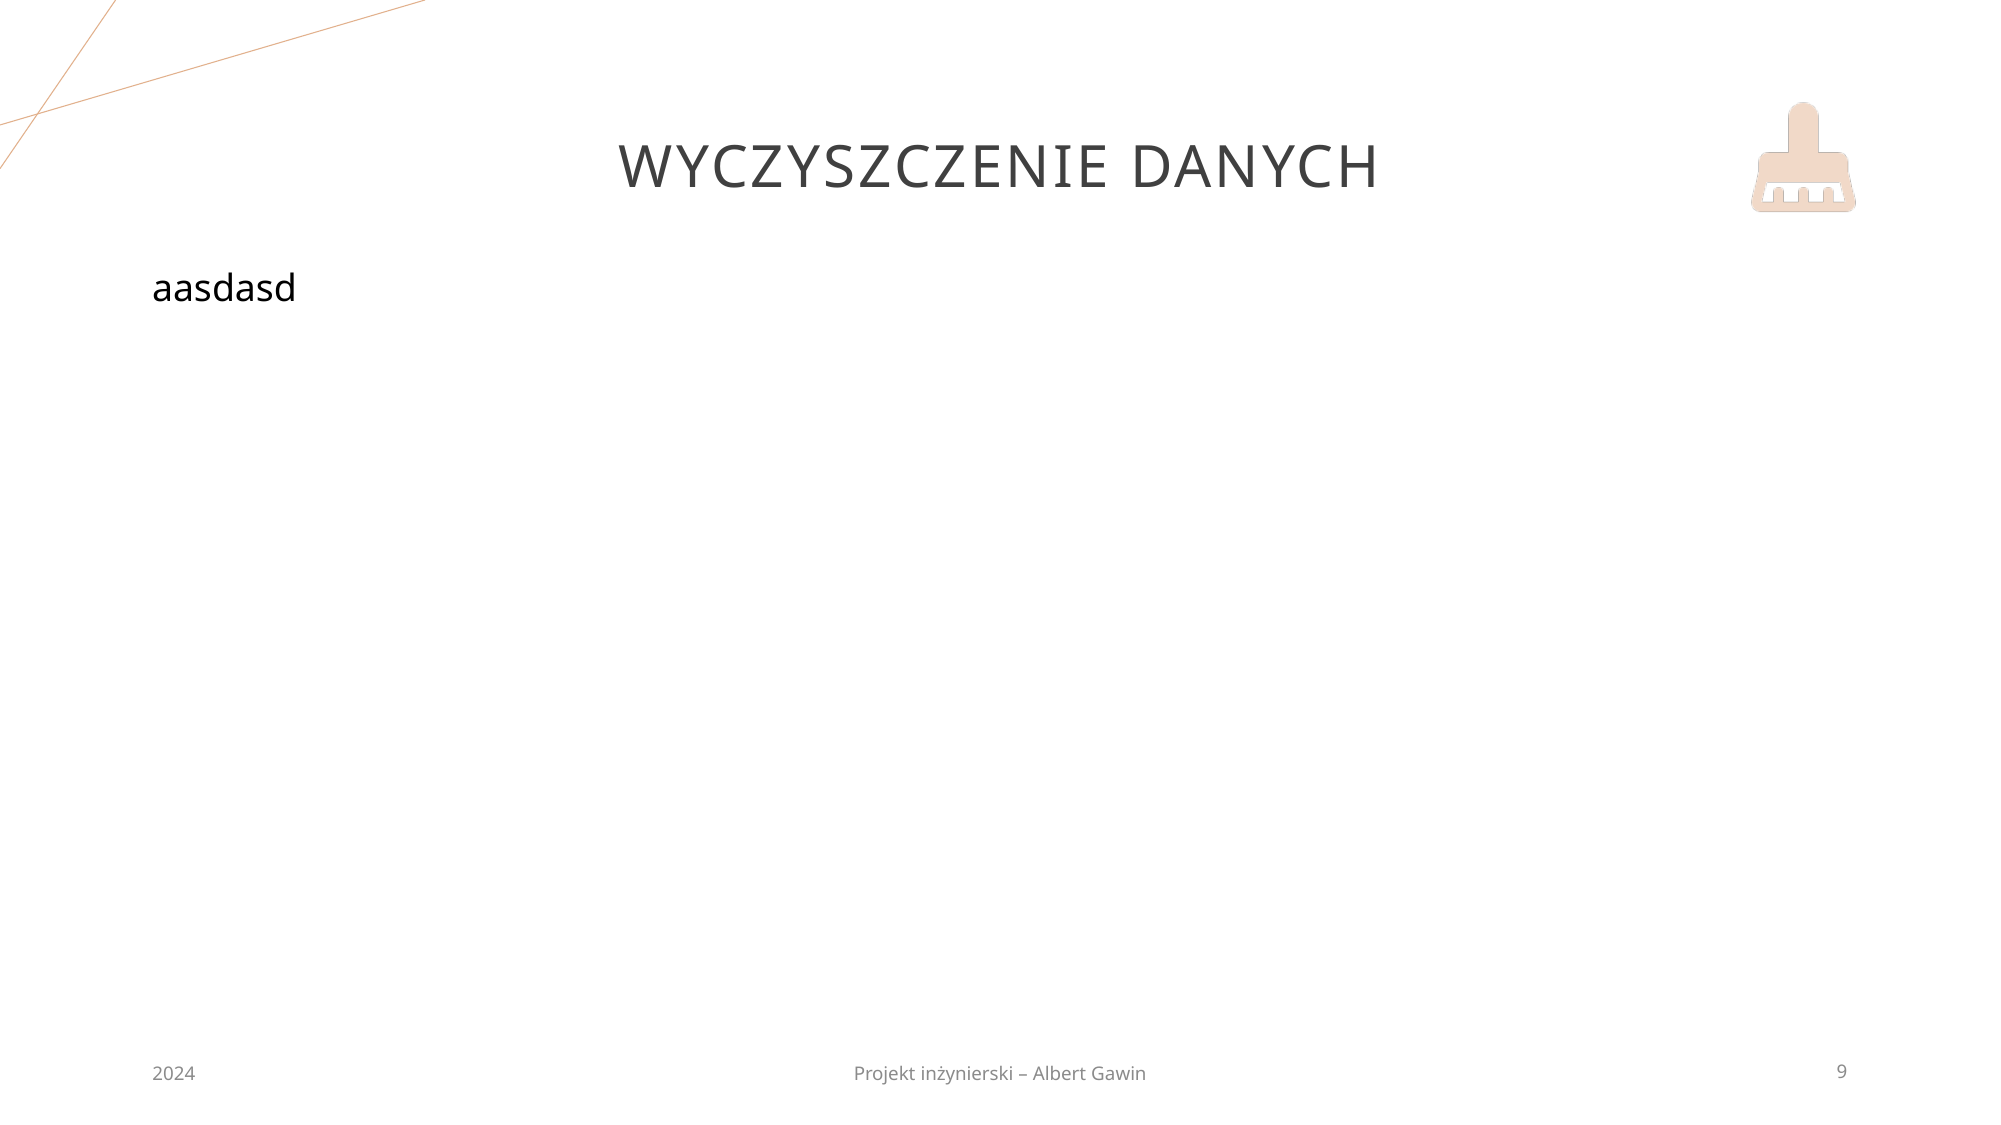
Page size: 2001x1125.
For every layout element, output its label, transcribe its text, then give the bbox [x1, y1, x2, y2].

slide_number 2024 [137, 1042, 588, 1103]
text_box aasdasd [137, 256, 1863, 317]
slide_number 9 [1412, 1042, 1863, 1103]
title wyCzyszczenie danych [137, 59, 1863, 256]
footer Projekt inżynierski – Albert Gawin [662, 1042, 1338, 1103]
picture [1744, 98, 1863, 217]
